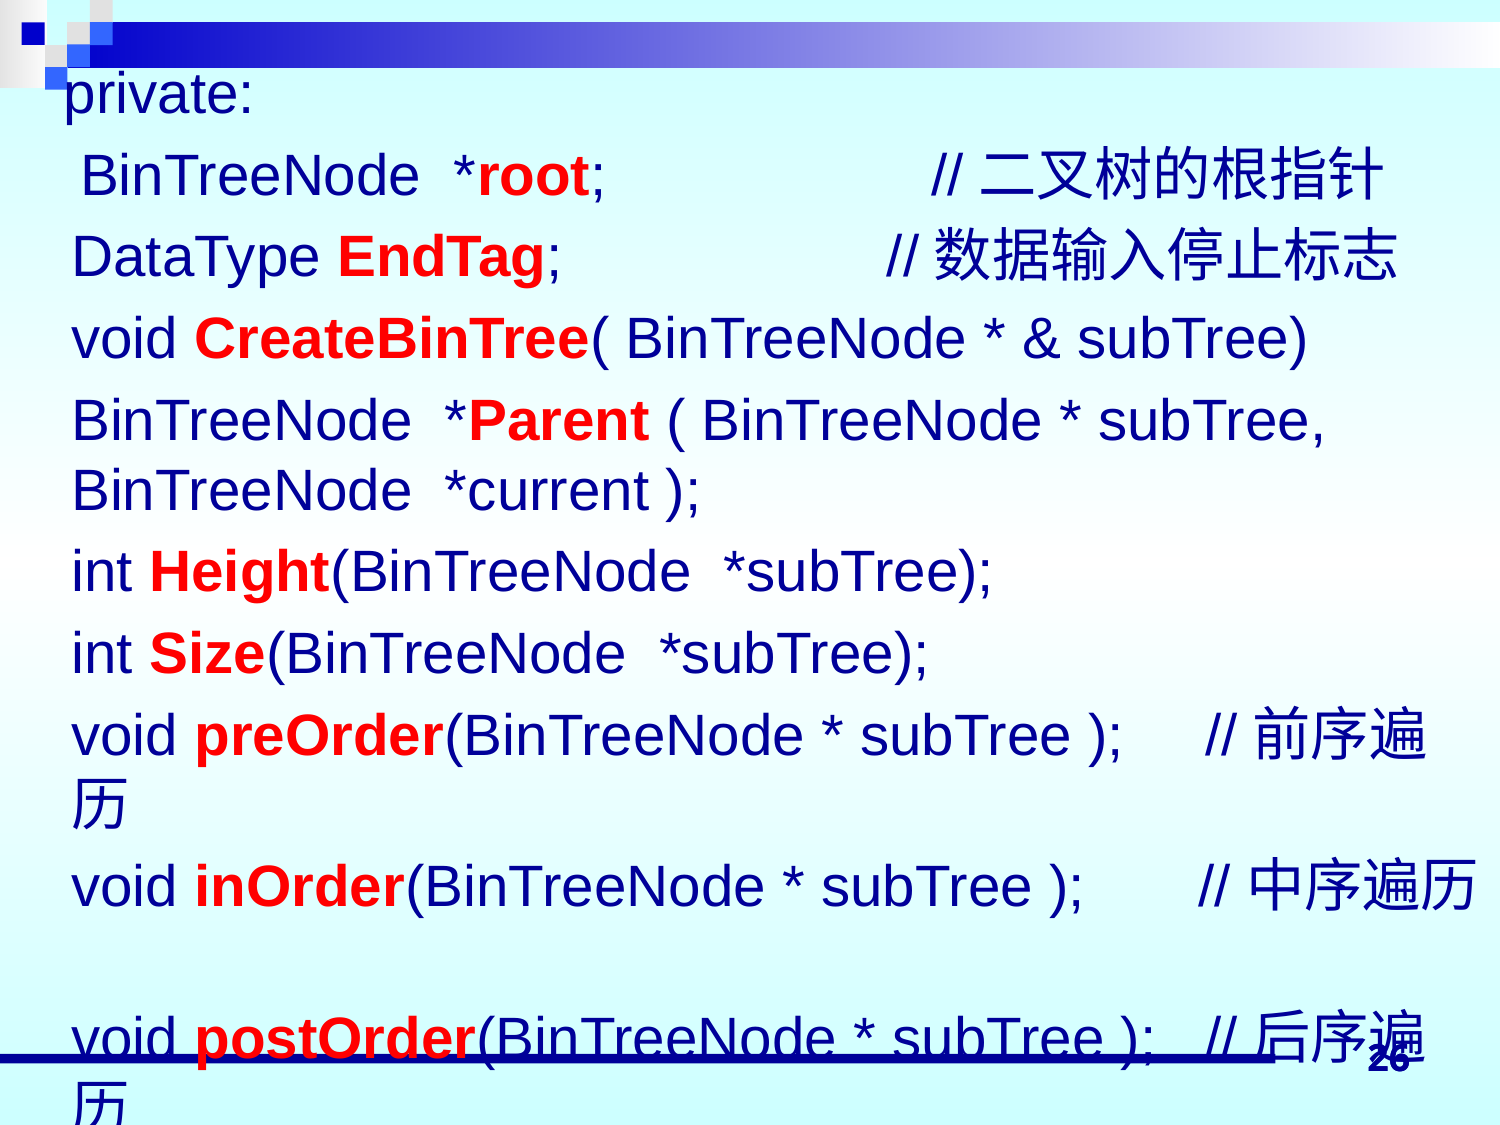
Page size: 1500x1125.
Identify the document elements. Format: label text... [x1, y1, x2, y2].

text_box 26 [1074, 1059, 1425, 1093]
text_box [666, 22, 670, 47]
text_box 2 [694, 22, 698, 47]
list private: BinTreeNode *root; //二叉树的根指针 DataType EndTag; //数据输入停止标志 void CreateBinTree( BinTreeNode * & subTree) BinTreeNode *Parent ( BinTreeNode * subTree, BinTreeNode *current ); int Height(BinTreeNode *subTree); int Size(BinTreeNode *subTree); void preOrder(BinTreeNode * subTree ); //前序遍历 void inOrder(BinTreeNode * subTree ); //中序遍历 void postOrder(BinTreeNode * subTree ); //后序遍历 void destroy(BinTreeNode * &subTree); }; [0, 47, 1500, 1059]
